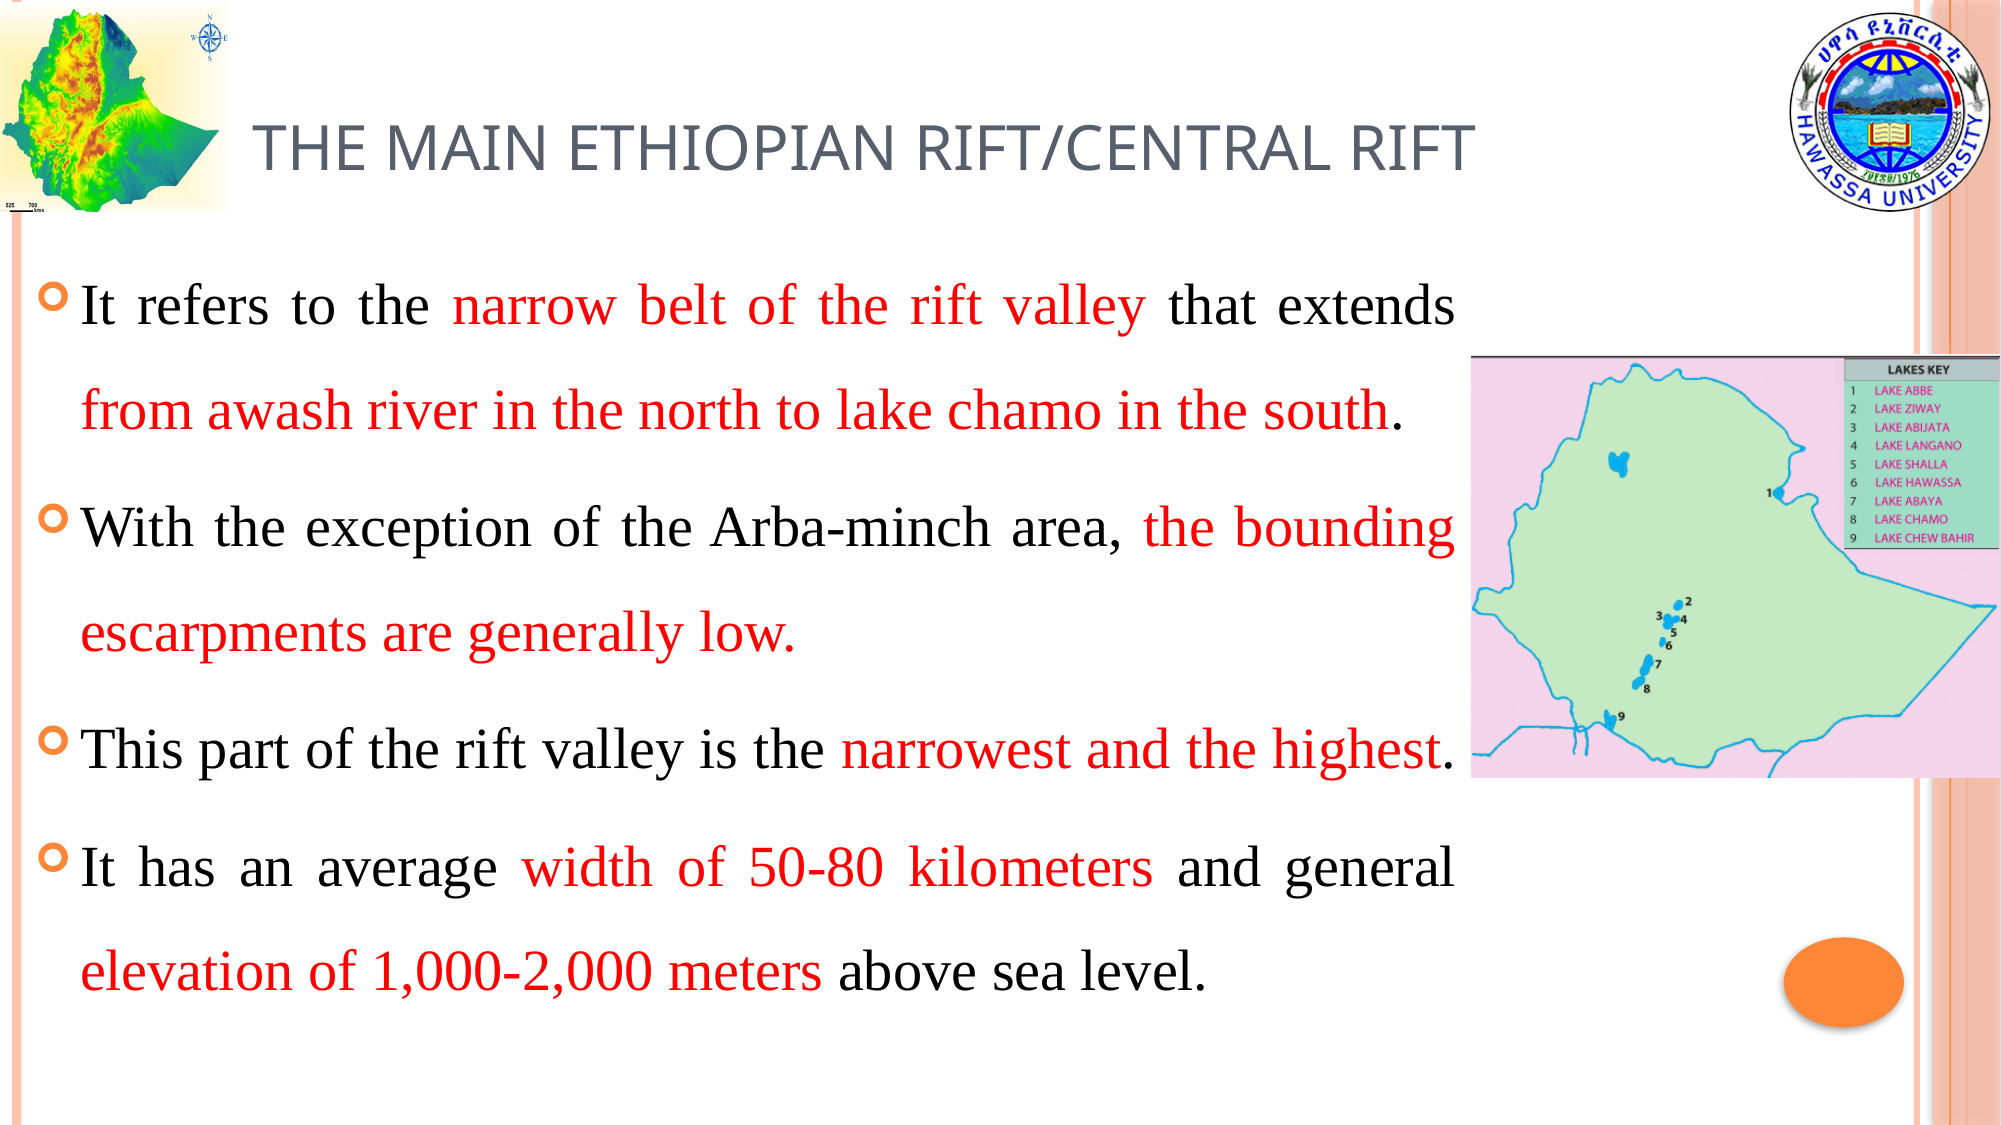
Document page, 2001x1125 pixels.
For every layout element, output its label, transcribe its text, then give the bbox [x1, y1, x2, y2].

picture [0, 2, 228, 212]
picture [1470, 354, 2000, 779]
list It refers to the narrow belt of the rift valley that extends from awash river in the north to lake chamo in the south. With the exception of the Arba-minch area, the bounding escarpments are generally low. This part of the rift valley is the narrowest and the highest. It has an average width of 50-80 kilometers and general elevation of 1,000-2,000 meters above sea level. [20, 224, 1471, 1102]
title The Main Ethiopian Rift/Central Rift [237, 3, 2000, 190]
picture [1789, 190, 1994, 212]
